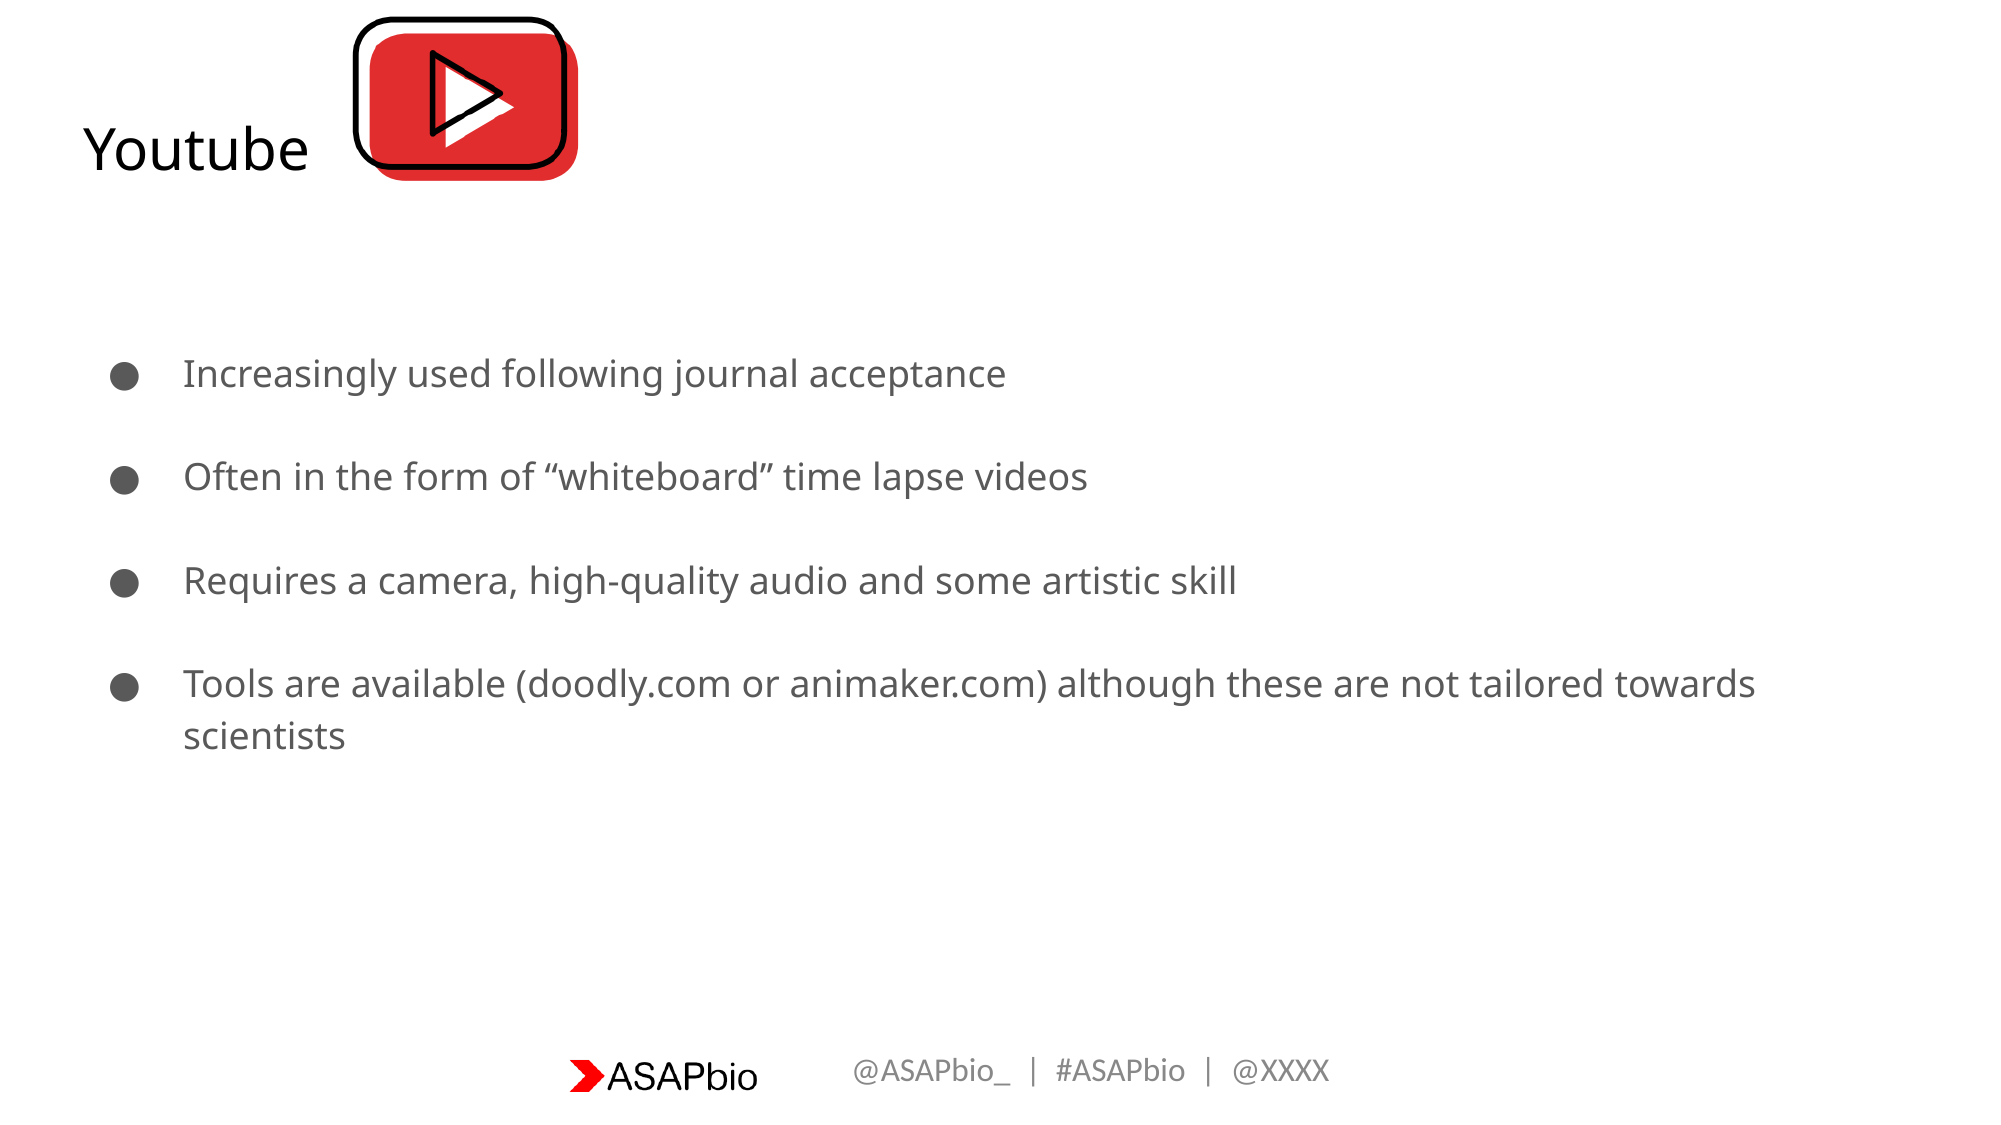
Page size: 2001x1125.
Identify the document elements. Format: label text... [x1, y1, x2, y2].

title Youtube [68, 97, 1932, 223]
picture [560, 1076, 767, 1102]
picture [345, 10, 584, 185]
list Increasingly used following journal acceptance Often in the form of “whiteboard” time lapse videos Requires a camera, high-quality audio and some artistic skill Tools are available (doodly.com or animaker.com) although these are not tailored towards scientists [68, 328, 1932, 1076]
